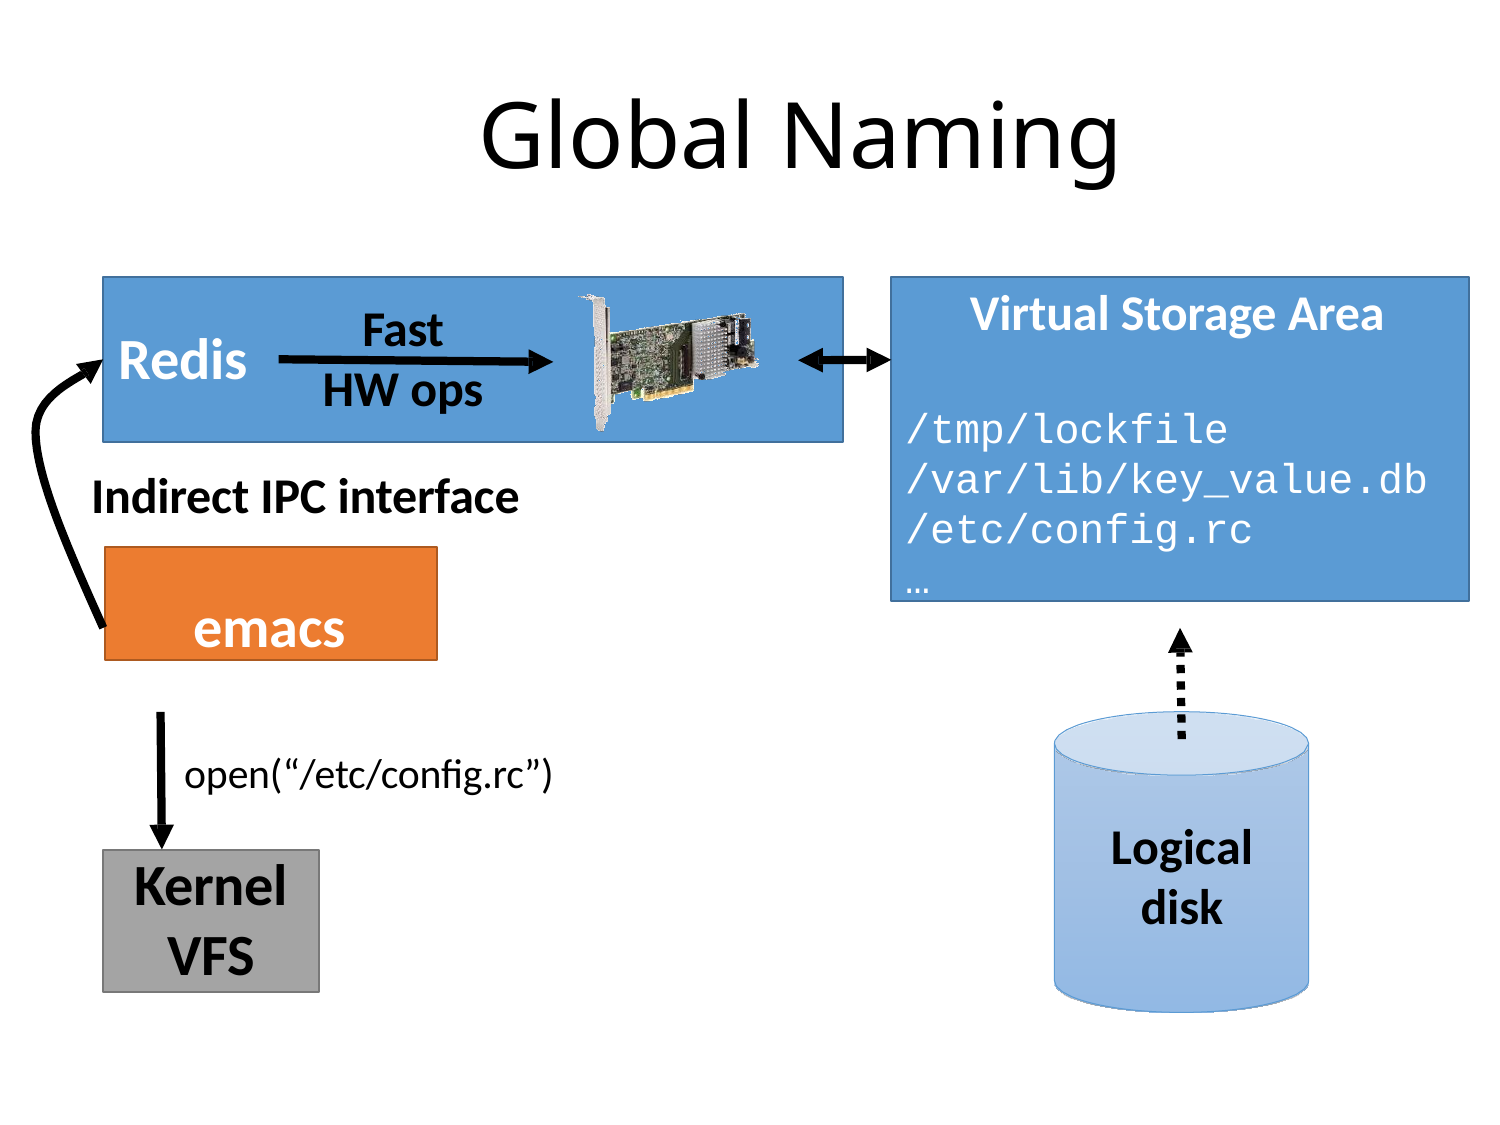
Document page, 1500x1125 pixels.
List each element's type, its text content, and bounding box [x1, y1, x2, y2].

text_box [1202, 984, 1309, 1013]
text_box [1054, 711, 1163, 740]
text_box [1054, 983, 1161, 1013]
text_box [1054, 743, 1309, 1013]
text_box [524, 349, 544, 373]
text_box [1177, 714, 1186, 723]
text_box [1176, 697, 1186, 707]
text_box [1054, 711, 1309, 743]
text_box Kernel VFS [131, 859, 292, 988]
text_box Logical disk [1108, 825, 1255, 935]
text_box [102, 277, 844, 442]
text_box [798, 347, 892, 373]
text_box emacs [104, 638, 438, 660]
text_box [1176, 664, 1185, 674]
text_box [544, 293, 780, 432]
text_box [149, 711, 562, 850]
text_box [1200, 711, 1309, 741]
title Global Naming [87, 35, 1413, 266]
text_box [1168, 627, 1193, 657]
text_box [103, 849, 320, 993]
text_box Virtual Storage Area /tmp/lockfile /var/lib/key_value.db /etc/config.rc … [890, 277, 1469, 602]
text_box [1176, 681, 1186, 690]
text_box Fast HW ops [320, 296, 486, 357]
text_box Redis [115, 320, 251, 357]
text_box [1177, 730, 1186, 740]
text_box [31, 359, 527, 630]
